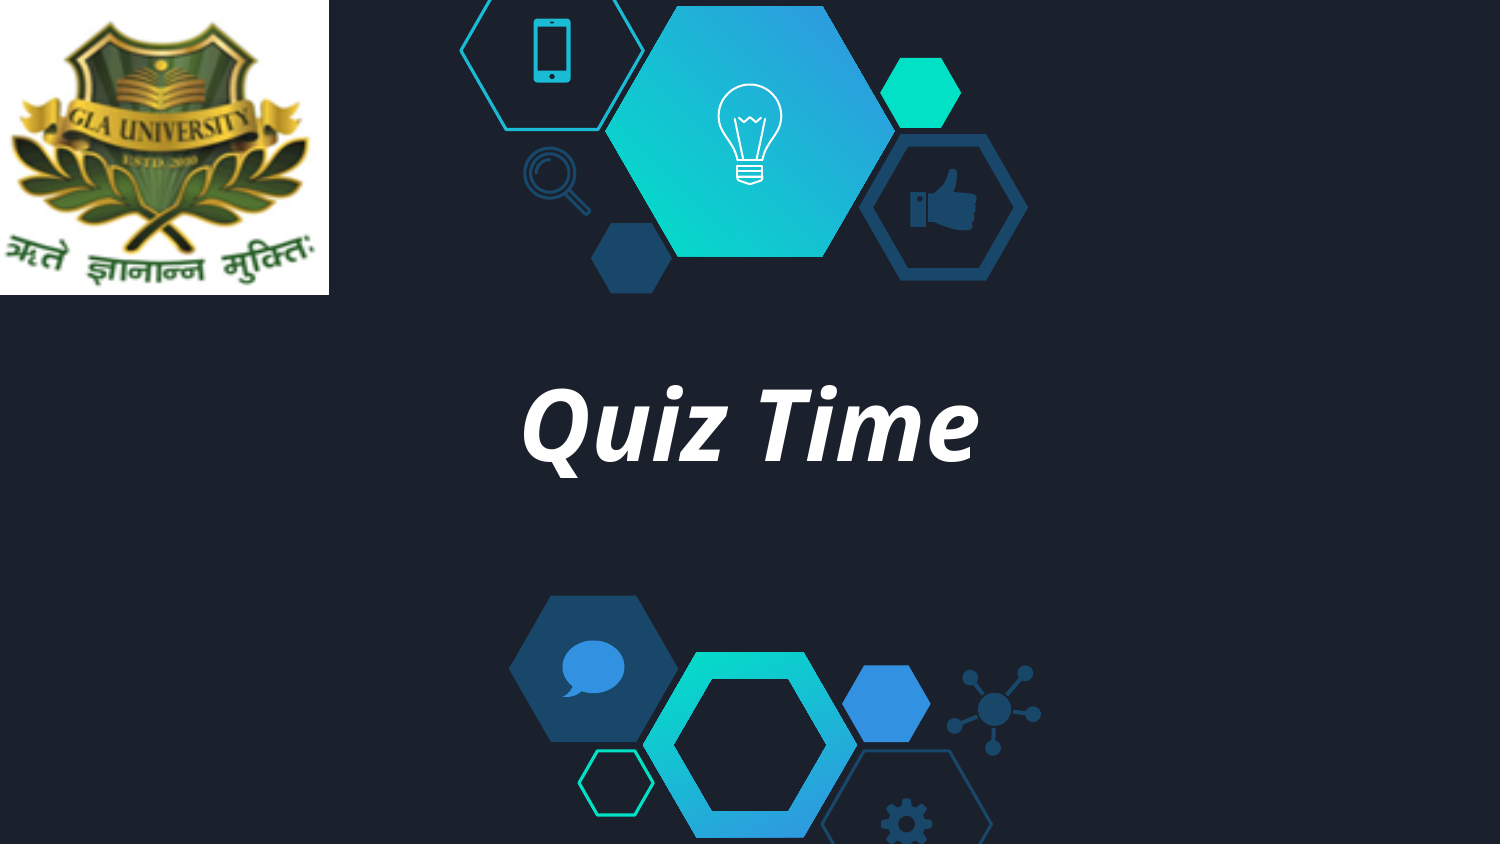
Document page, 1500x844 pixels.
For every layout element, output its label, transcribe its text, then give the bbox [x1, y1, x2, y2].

picture [0, 0, 329, 295]
title Quiz Time [229, 326, 1271, 517]
